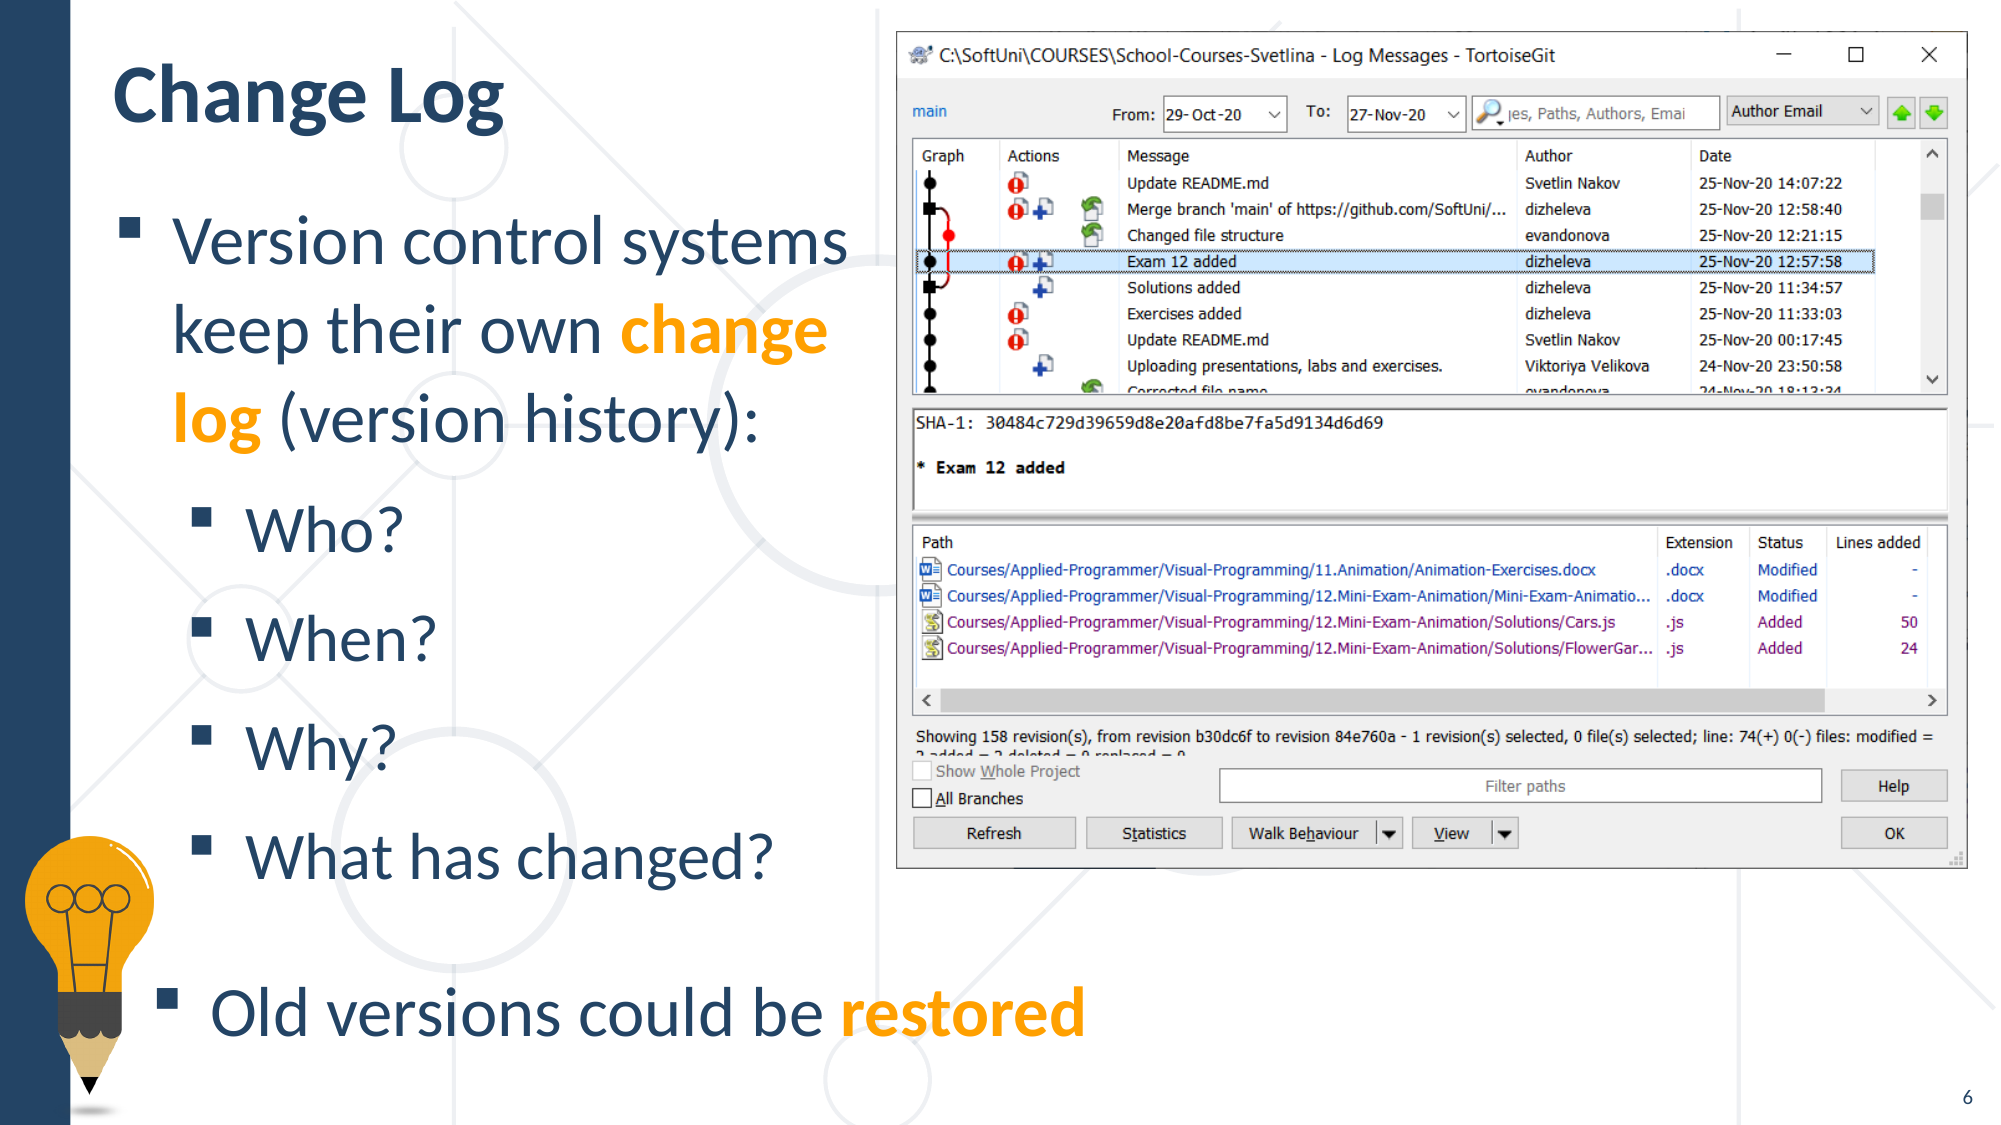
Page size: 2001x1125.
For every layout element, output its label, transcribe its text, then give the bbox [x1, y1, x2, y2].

text_box Old versions could be restored [136, 953, 1468, 1058]
text_box 6 [1927, 1067, 1989, 1117]
picture [896, 30, 1969, 870]
list Version control systems keep their own change log (version history): Who? When? Why? What has changed? [95, 183, 882, 903]
picture [25, 836, 154, 1121]
title Change Log [95, 16, 1968, 162]
